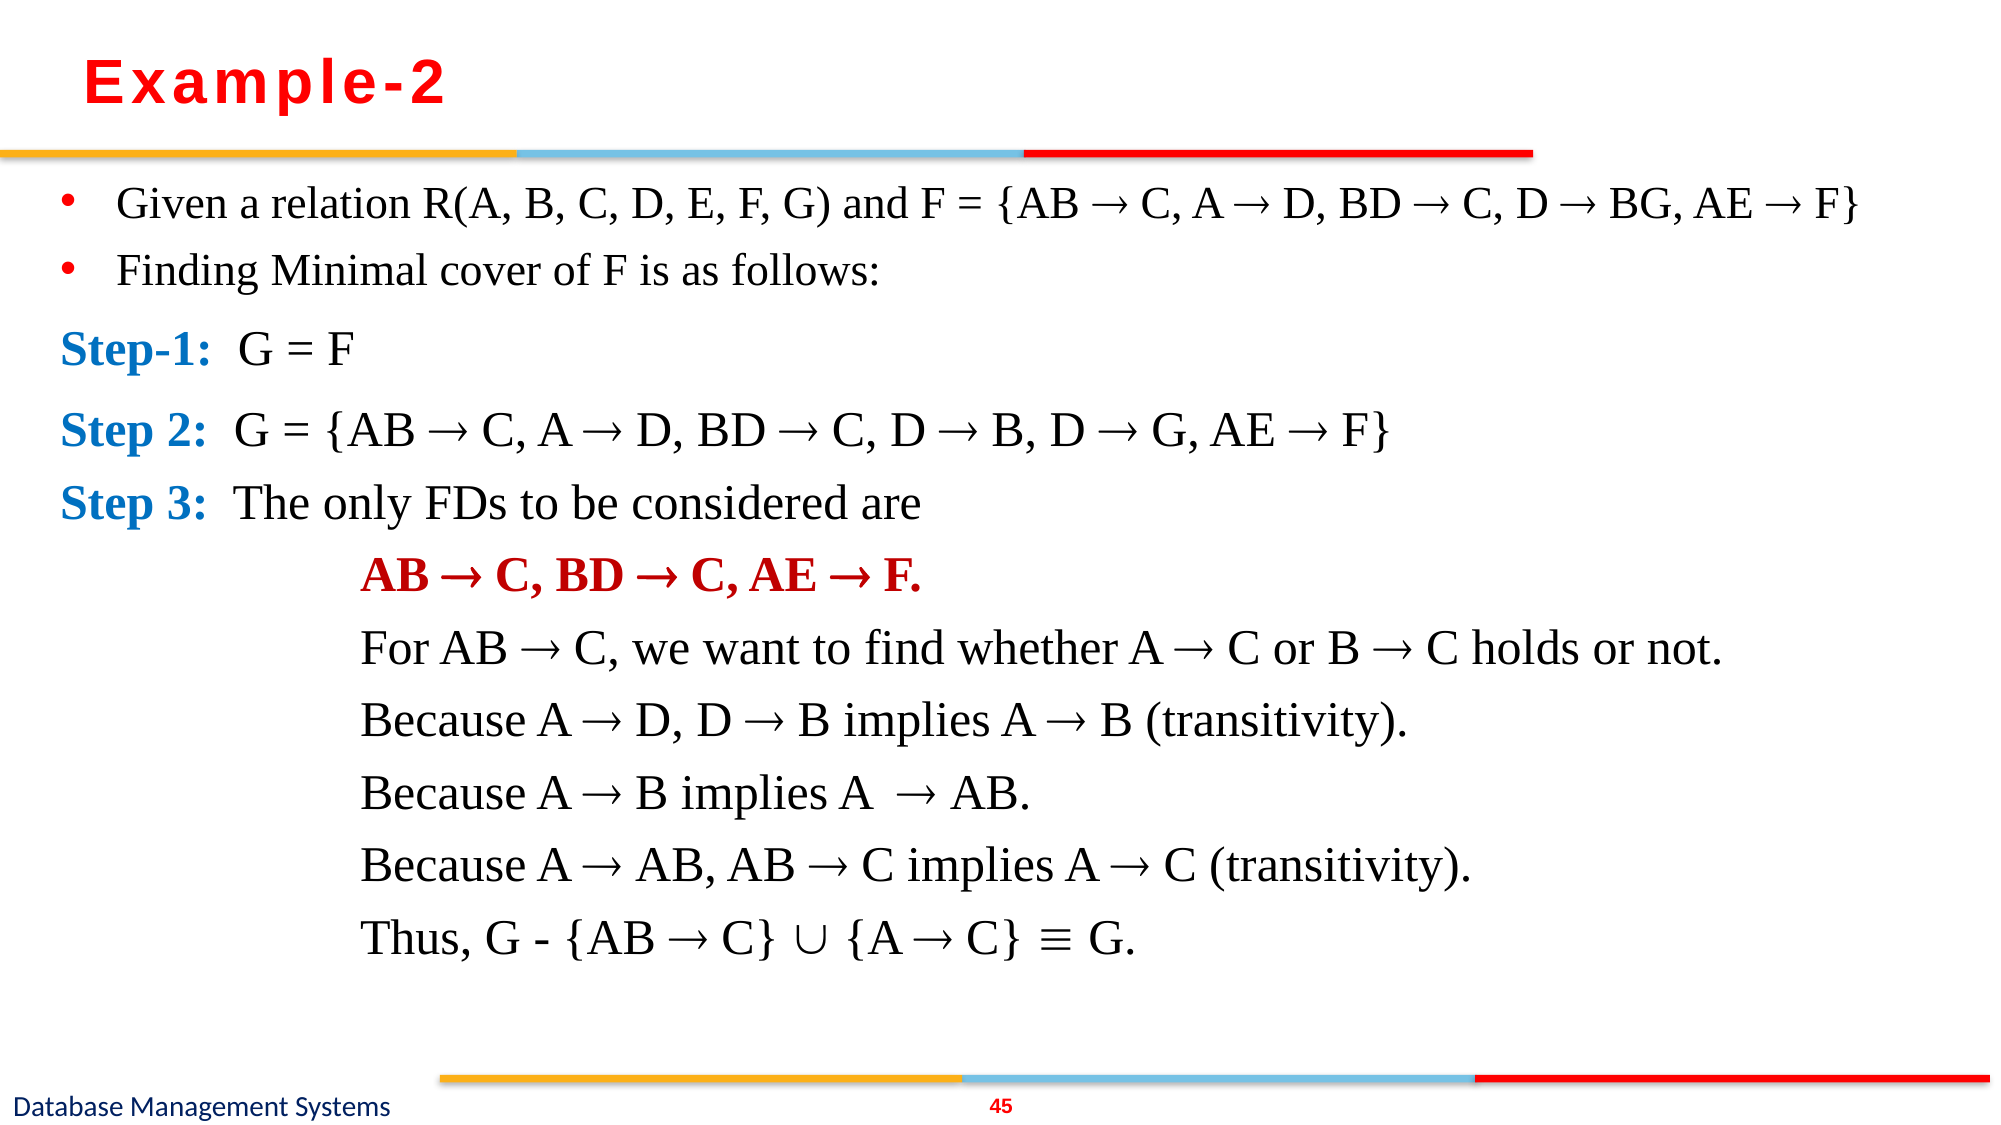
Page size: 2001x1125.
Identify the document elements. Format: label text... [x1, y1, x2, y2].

list Example-2 [60, 15, 1490, 143]
list Given a relation R(A, B, C, D, E, F, G) and F = {AB  C, A  D, BD  C, D  BG, AE  F} Finding Minimal cover of F is as follows: Step-1: G = F Step 2: G = {AB  C, A  D, BD  C, D  B, D  G, AE  F} Step 3: The only FDs to be considered are AB  C, BD  C, AE  F. For AB  C, we want to find whether A  C or B  C holds or not. Because A  D, D  B implies A  B (transitivity). Because A  B implies A  AB. Because A  AB, AB  C implies A  C (transitivity). Thus, G - {AB  C}  {A  C}  G. [60, 164, 1920, 1065]
